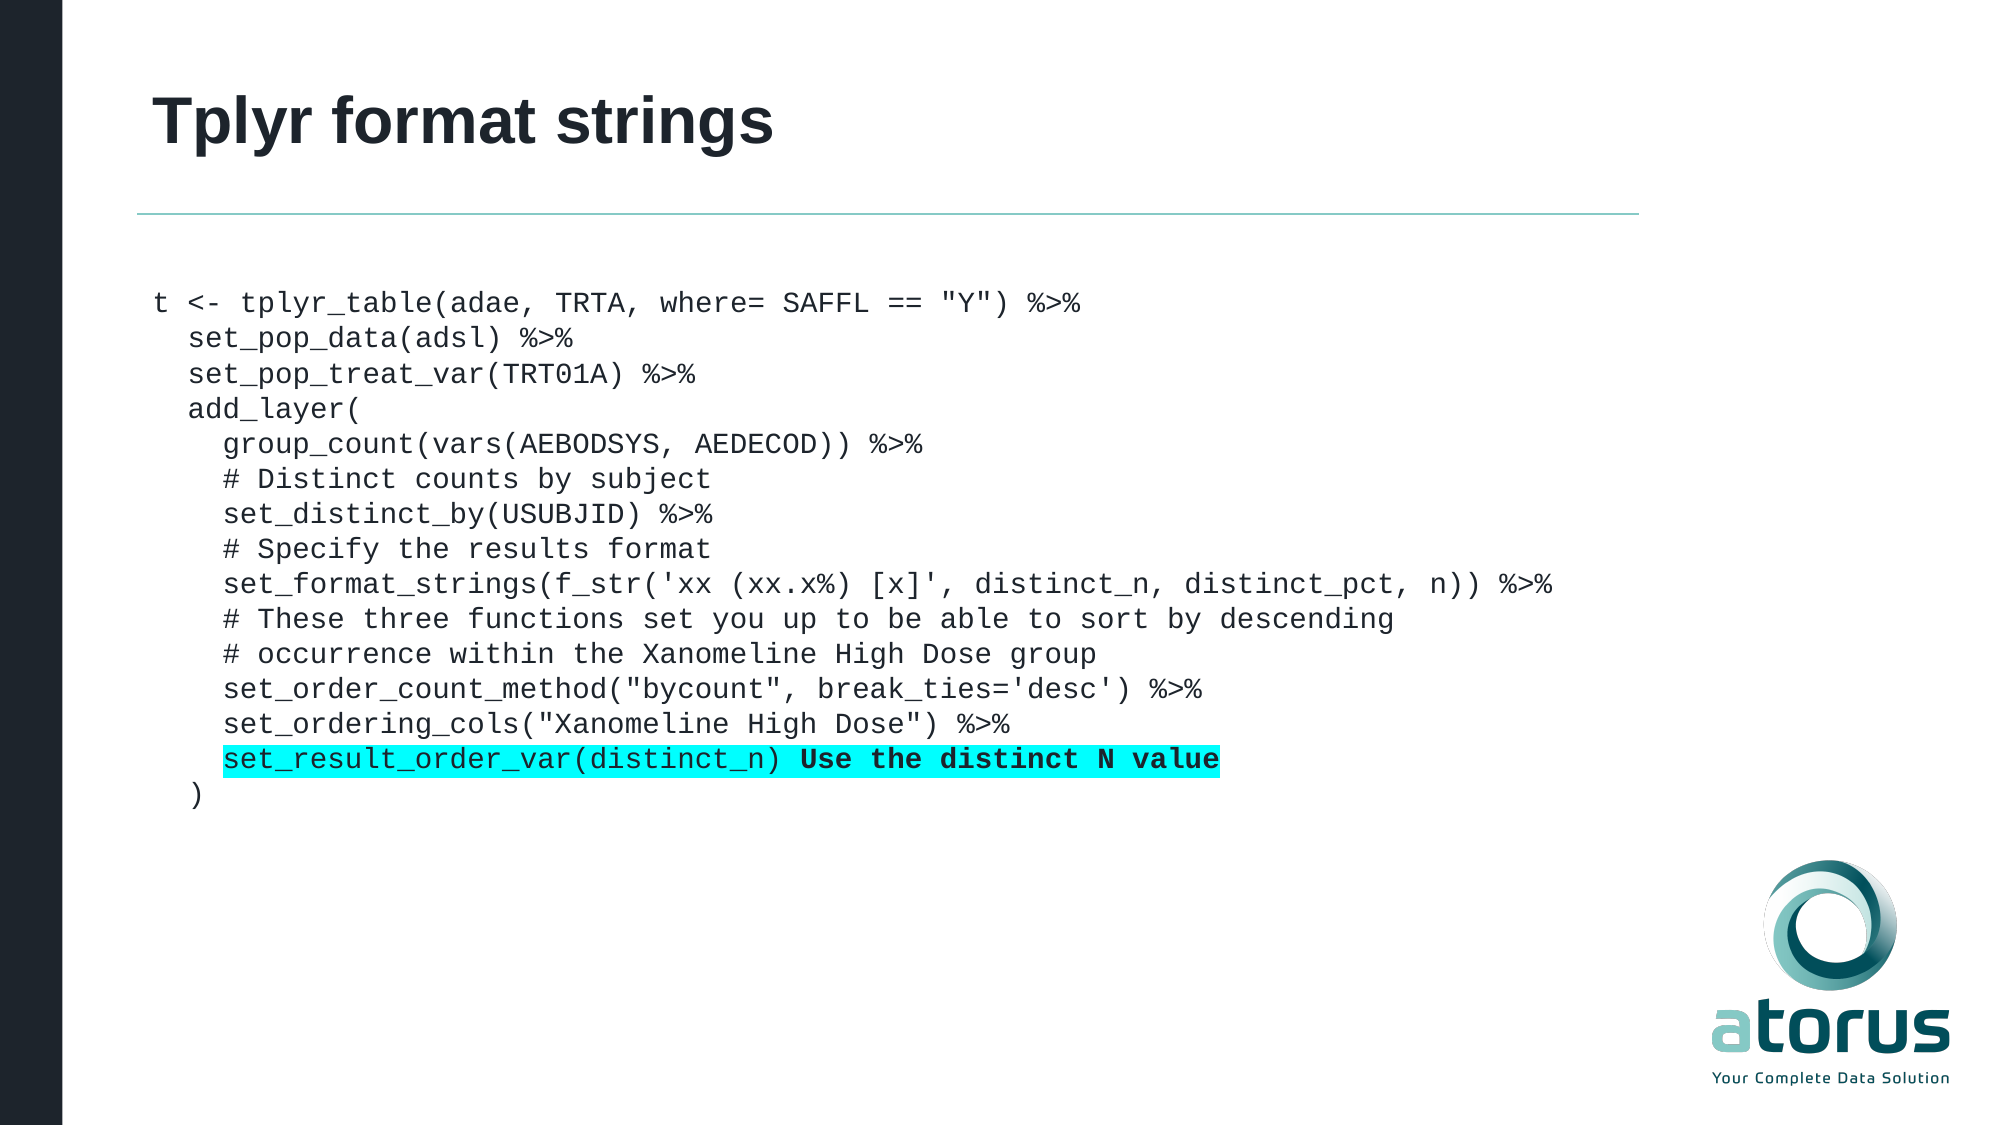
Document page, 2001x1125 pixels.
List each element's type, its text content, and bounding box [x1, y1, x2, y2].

picture [1712, 860, 1950, 1086]
list t <- tplyr_table(adae, TRTA, where= SAFFL == "Y") %>% set_pop_data(adsl) %>% set_pop_treat_var(TRT01A) %>% add_layer( group_count(vars(AEBODSYS, AEDECOD)) %>% # Distinct counts by subject set_distinct_by(USUBJID) %>% # Specify the results format set_format_strings(f_str('xx (xx.x%) [x]', distinct_n, distinct_pct, n)) %>% # These three functions set you up to be able to sort by descending # occurrence within the Xanomeline High Dose group set_order_count_method("bycount", break_ties='desc') %>% set_ordering_cols("Xanomeline High Dose") %>% set_result_order_var(distinct_n) Use the distinct N value ) [137, 276, 1723, 1014]
title Tplyr format strings [137, 79, 1640, 166]
